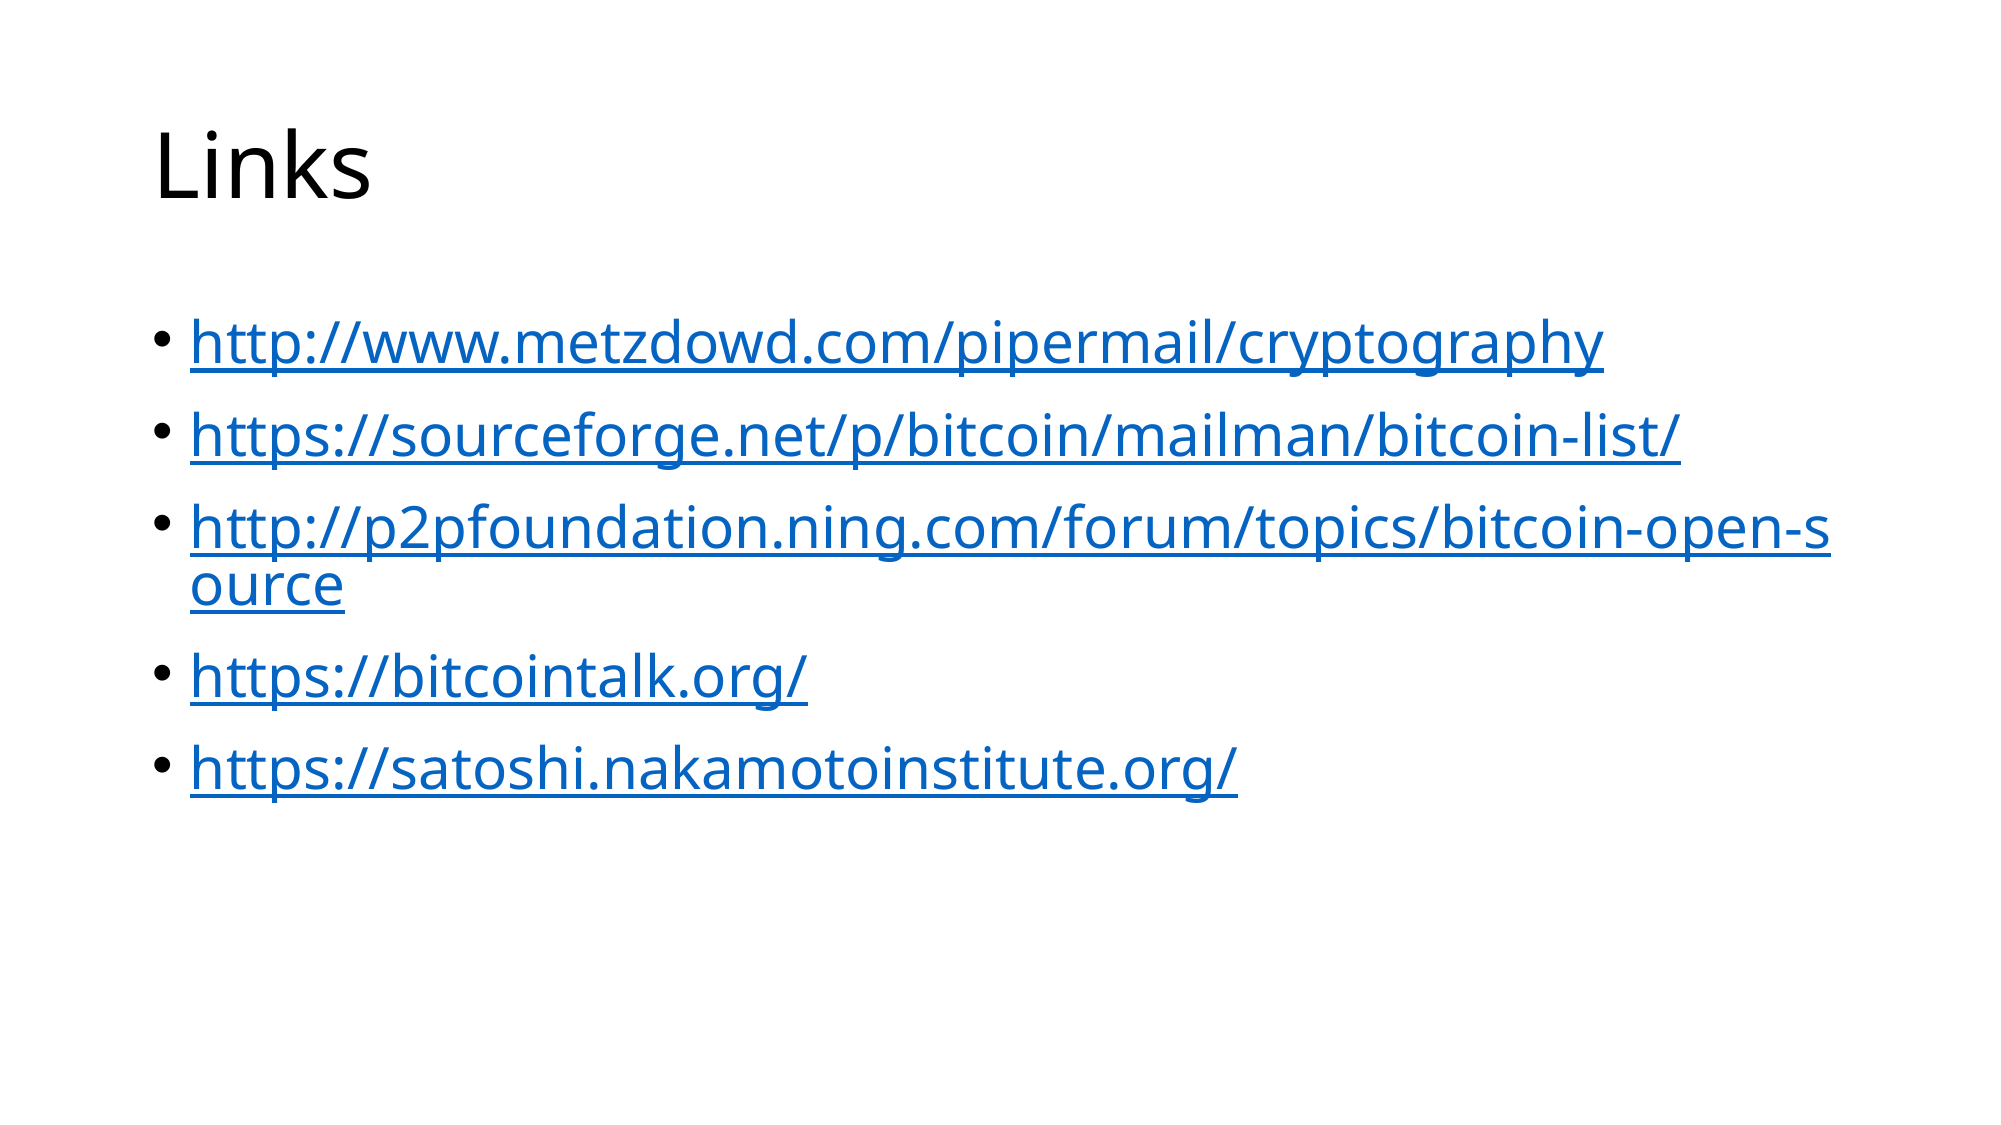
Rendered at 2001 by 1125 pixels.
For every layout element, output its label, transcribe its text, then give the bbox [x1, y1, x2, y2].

list http://www.metzdowd.com/pipermail/cryptography https://sourceforge.net/p/bitcoin/mailman/bitcoin-list/ http://p2pfoundation.ning.com/forum/topics/bitcoin-open-source https://bitcointalk.org/ https://satoshi.nakamotoinstitute.org/ [137, 299, 1863, 1014]
title Links [137, 59, 1863, 278]
